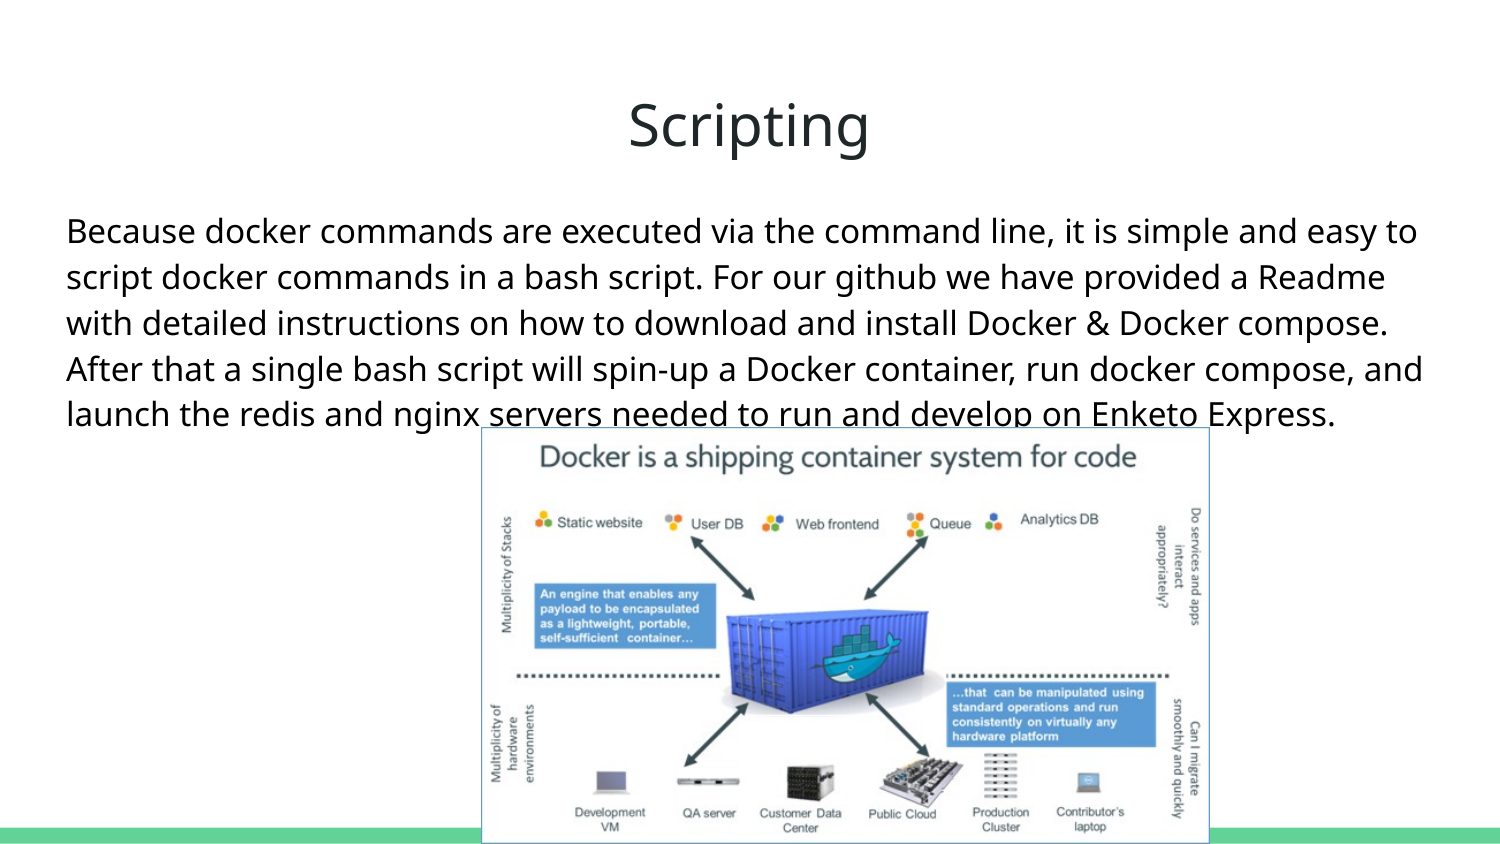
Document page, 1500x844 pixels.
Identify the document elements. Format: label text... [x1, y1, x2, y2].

picture [480, 427, 1210, 844]
list Because docker commands are executed via the command line, it is simple and easy to script docker commands in a bash script. For our github we have provided a Readme with detailed instructions on how to download and install Docker & Docker compose. After that a single bash script will spin-up a Docker container, run docker compose, and launch the redis and nginx servers needed to run and develop on Enketo Express. [51, 189, 1449, 750]
title Scripting [51, 72, 1449, 167]
